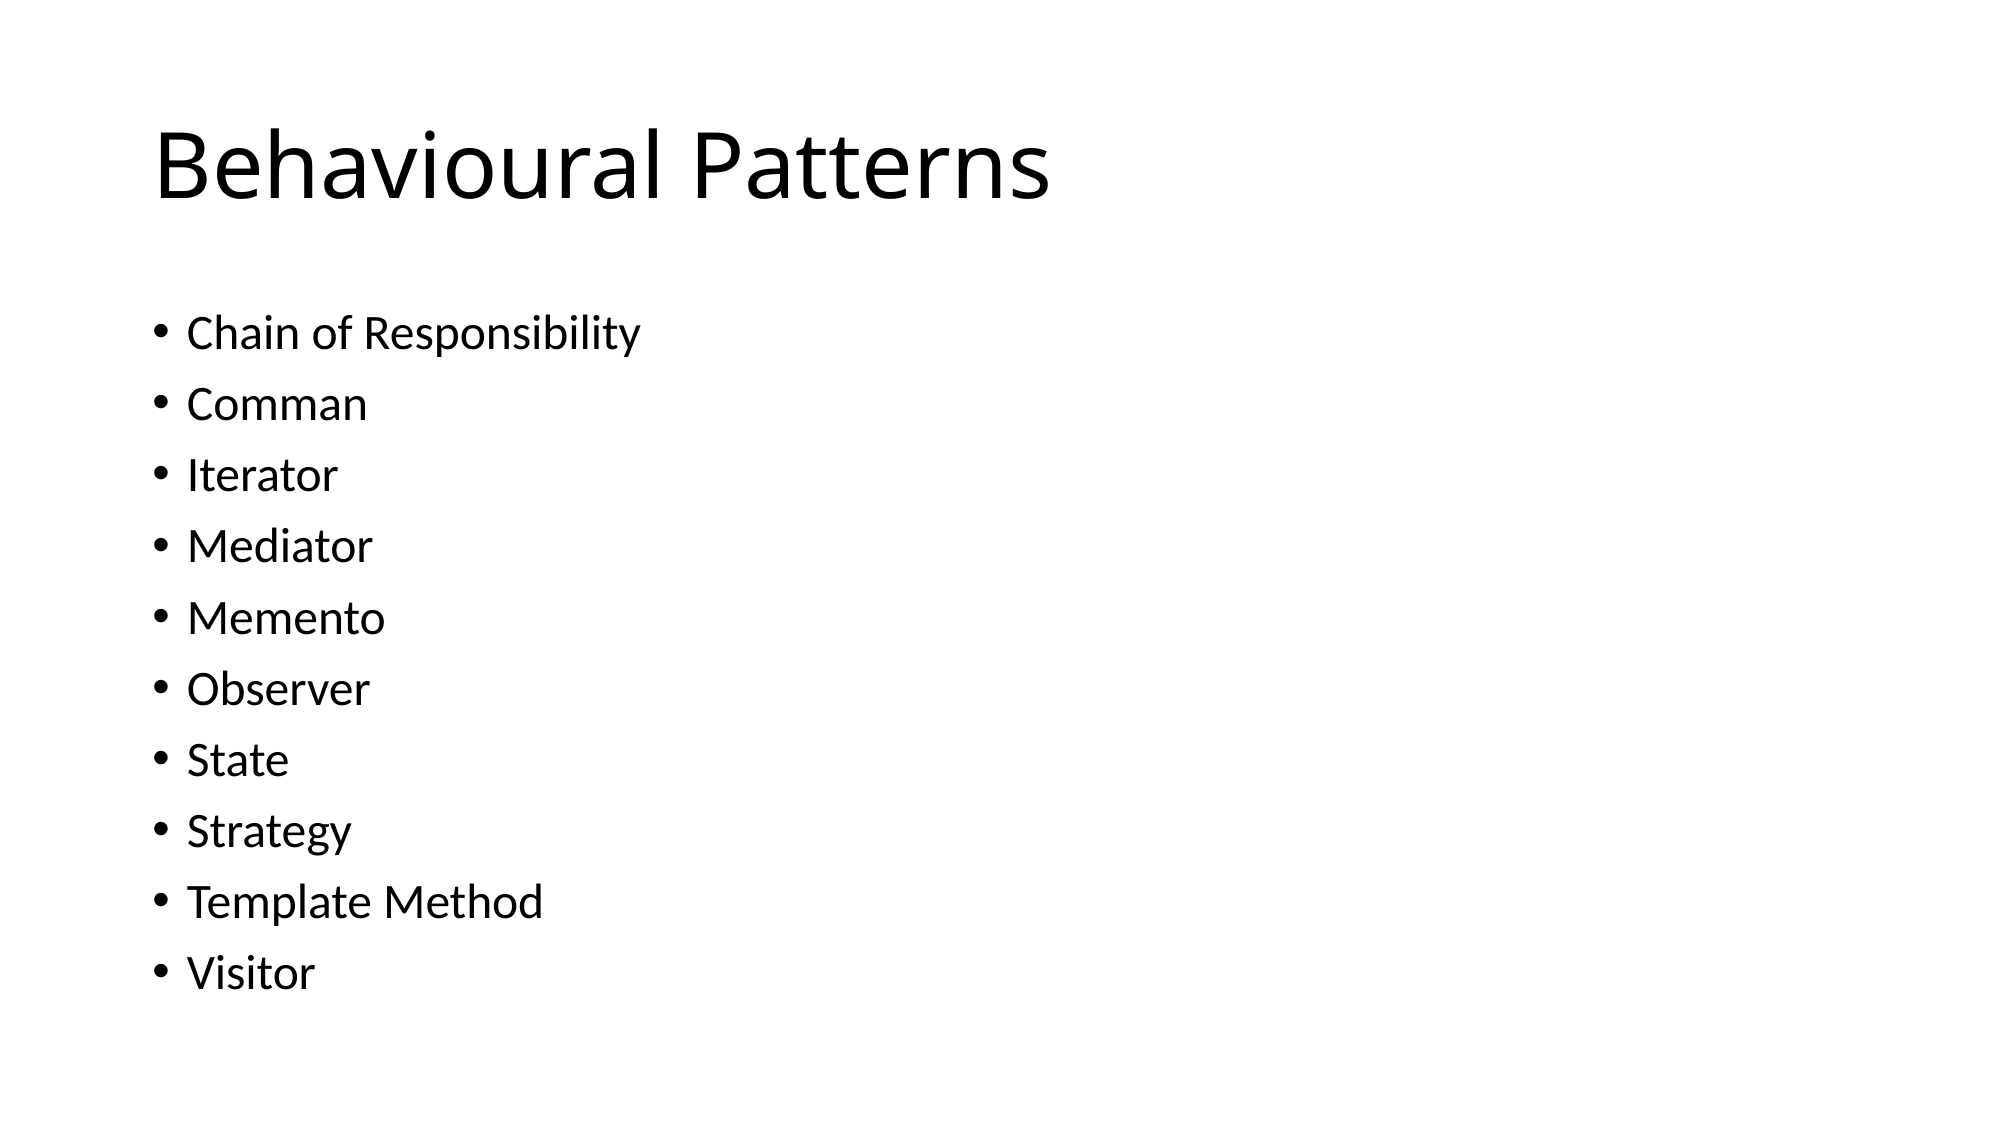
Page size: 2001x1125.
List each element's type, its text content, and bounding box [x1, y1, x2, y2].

title Behavioural Patterns [137, 59, 1863, 278]
list Chain of Responsibility Comman Iterator Mediator Memento Observer State Strategy Template Method Visitor [137, 299, 1863, 1014]
